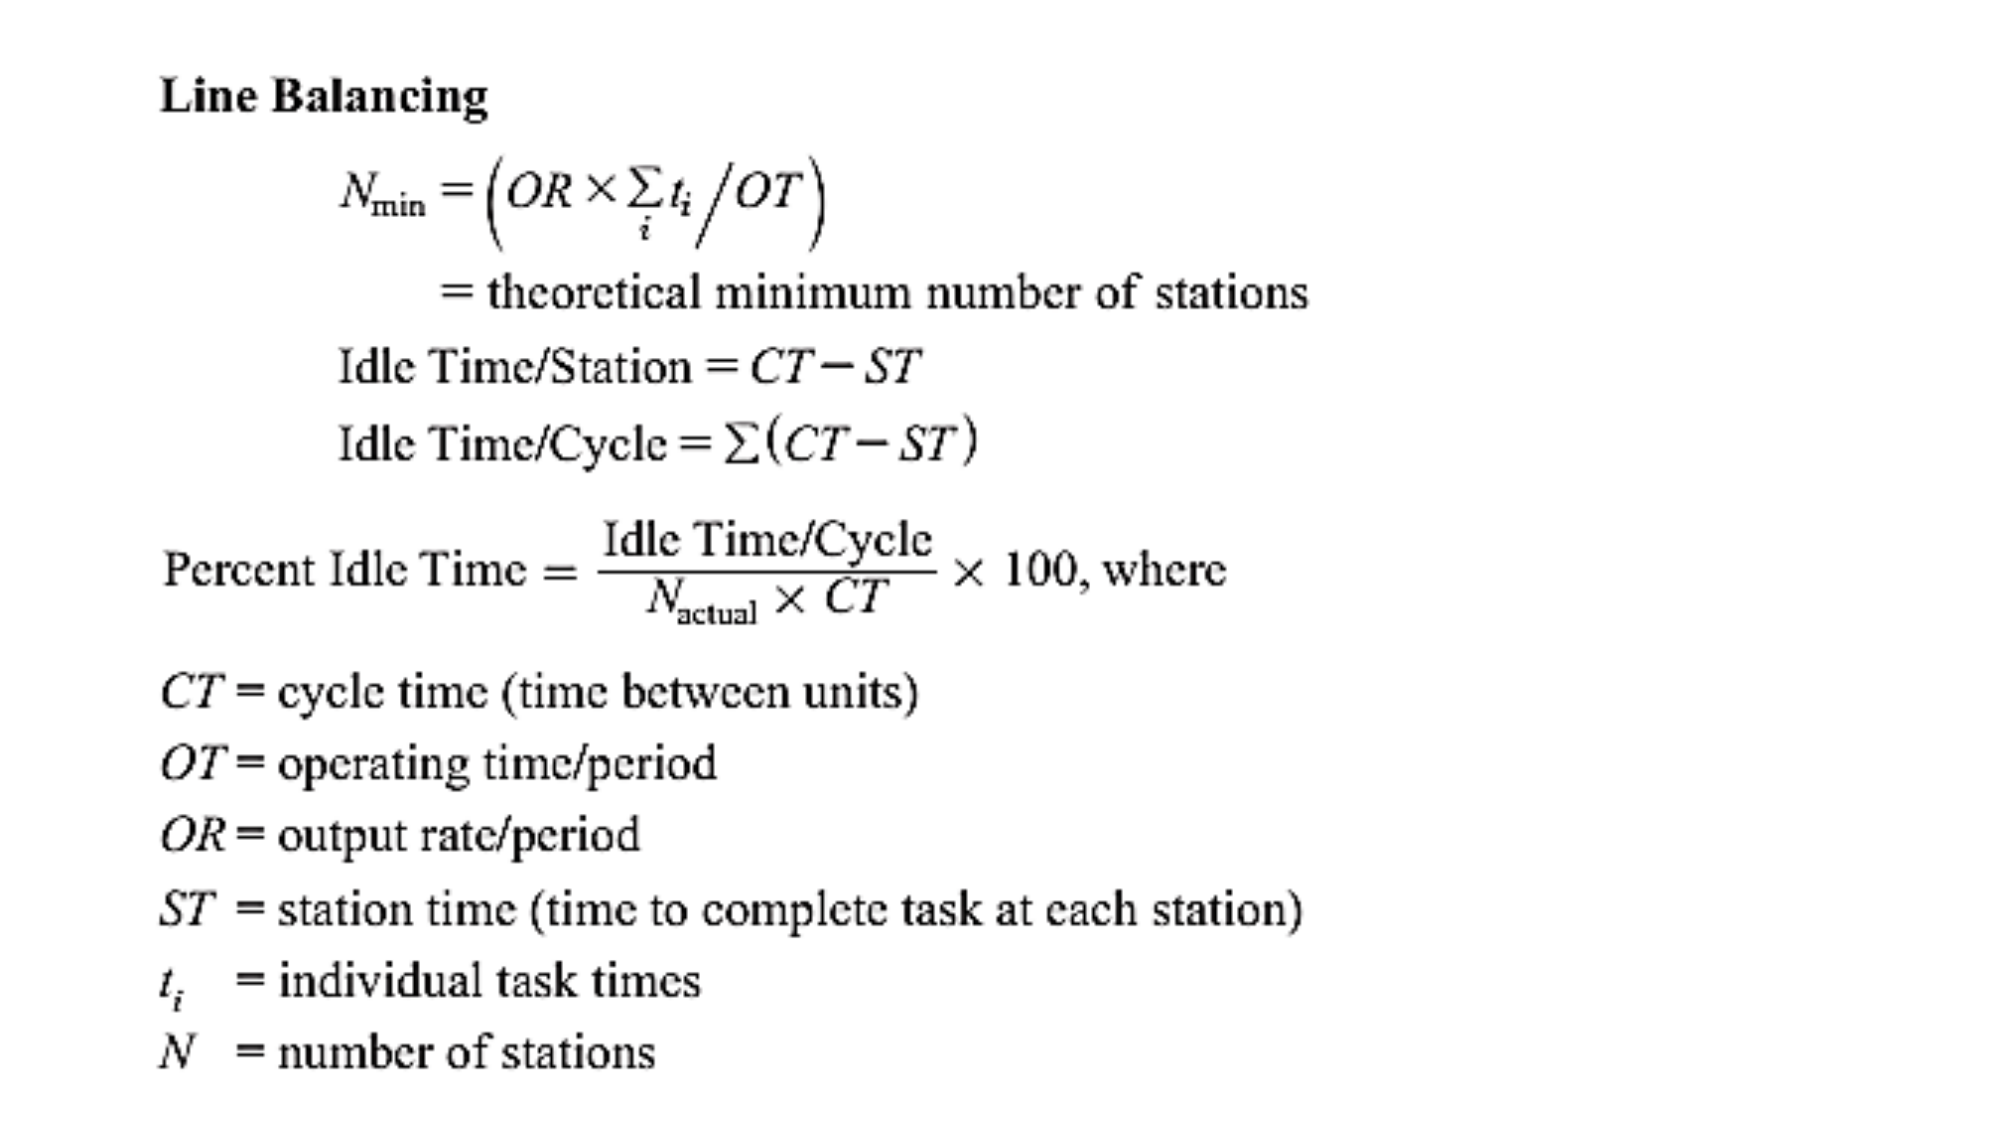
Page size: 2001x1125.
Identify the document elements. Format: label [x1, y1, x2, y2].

picture [137, 59, 1364, 1105]
